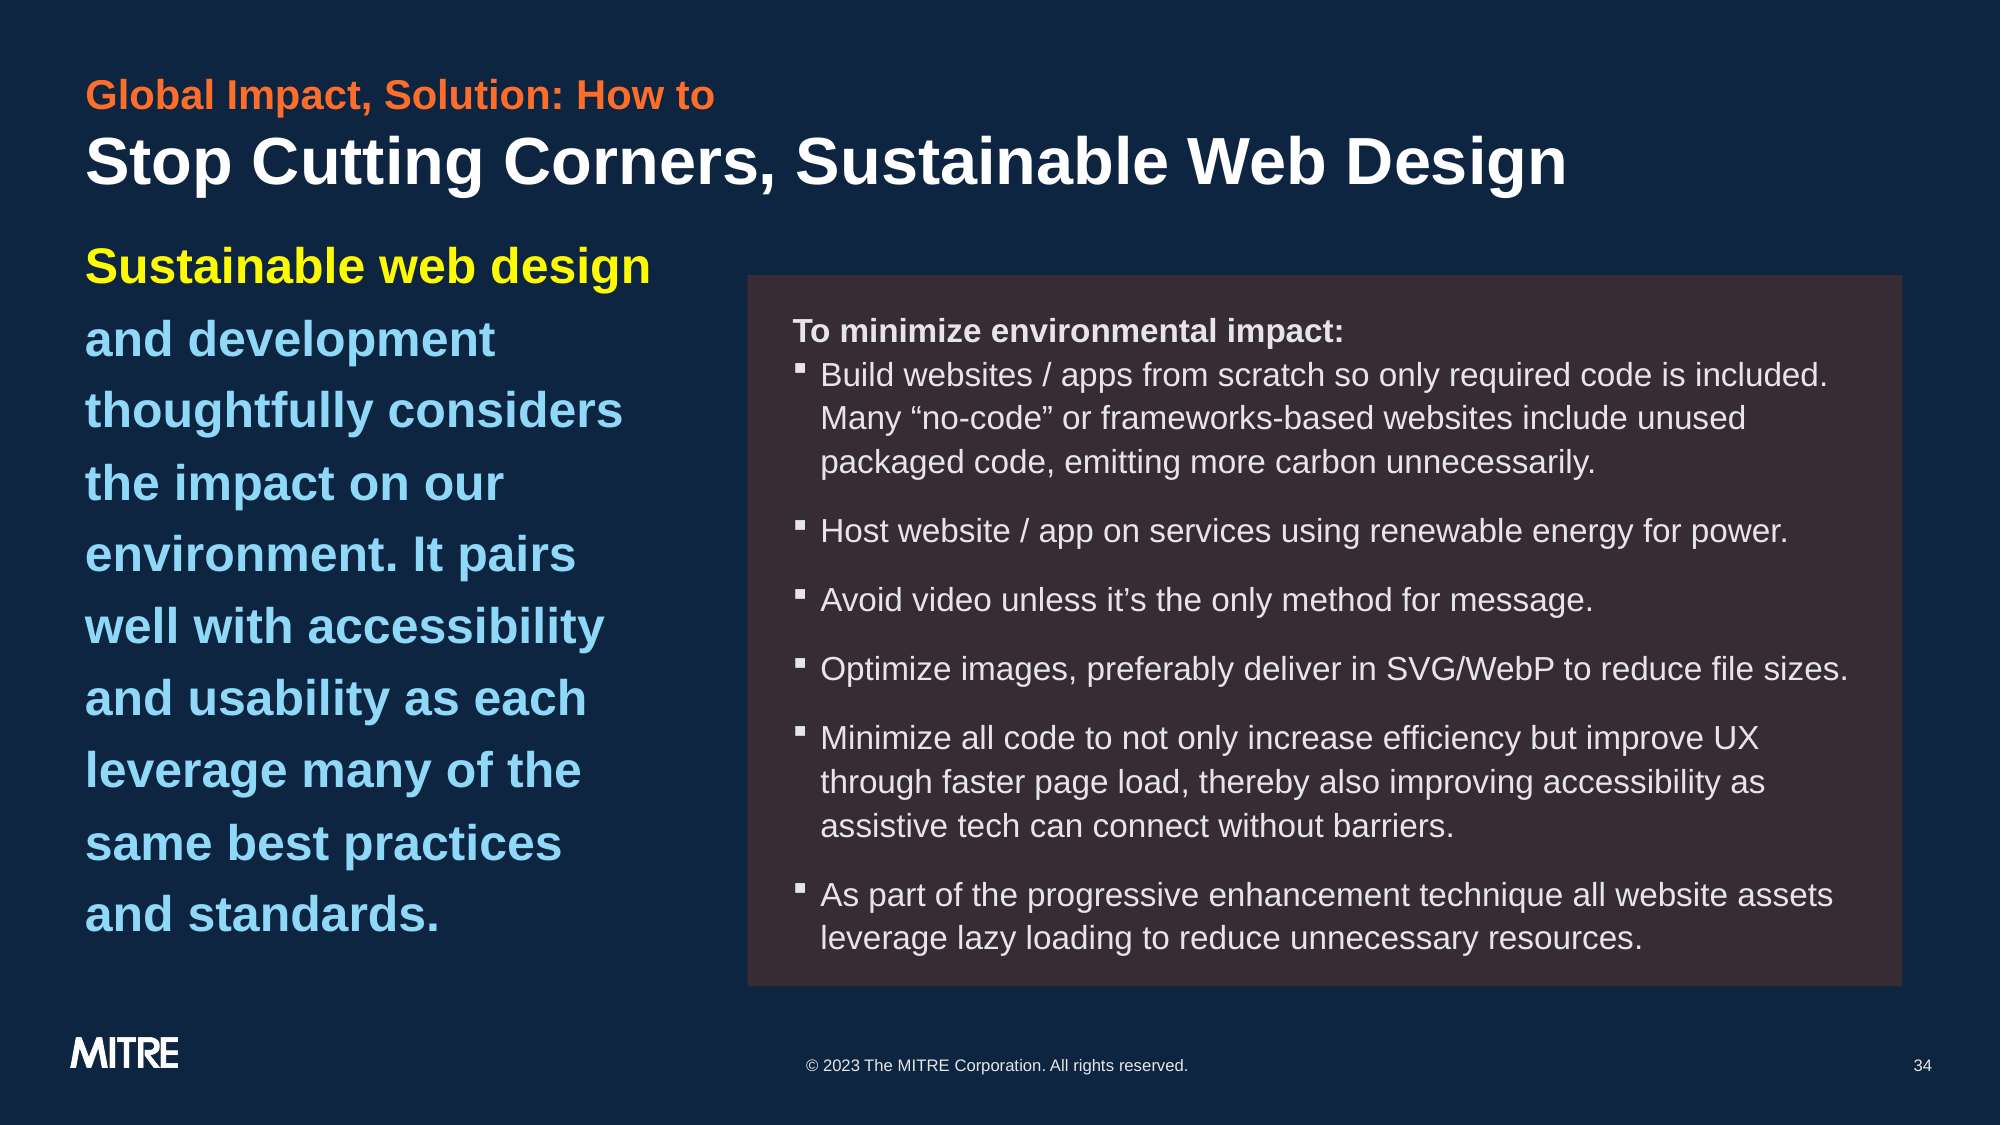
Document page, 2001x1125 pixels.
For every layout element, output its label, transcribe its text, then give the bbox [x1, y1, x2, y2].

slide_number 34 [1830, 1050, 1933, 1080]
picture [70, 1037, 178, 1068]
list Sustainable web design and development thoughtfully considers the impact on our environment. It pairs well with accessibility and usability as each leverage many of the same best practices and standards. [69, 214, 675, 965]
text_box To minimize environmental impact: Build websites / apps from scratch so only required code is included. Many “no-code” or frameworks-based websites include unused packaged code, emitting more carbon unnecessarily. Host website / app on services using renewable energy for power. Avoid video unless it’s the only method for message. Optimize images, preferably deliver in SVG/WebP to reduce file sizes. Minimize all code to not only increase efficiency but improve UX through faster page load, thereby also improving accessibility as assistive tech can connect without barriers. As part of the progressive enhancement technique all website assets leverage lazy loading to reduce unnecessary resources. [747, 275, 1903, 987]
title Global Impact, Solution: How to Stop Cutting Corners, Sustainable Web Design [70, 60, 1931, 150]
footer © 2023 The MITRE Corporation. All rights reserved. [276, 1050, 1724, 1080]
